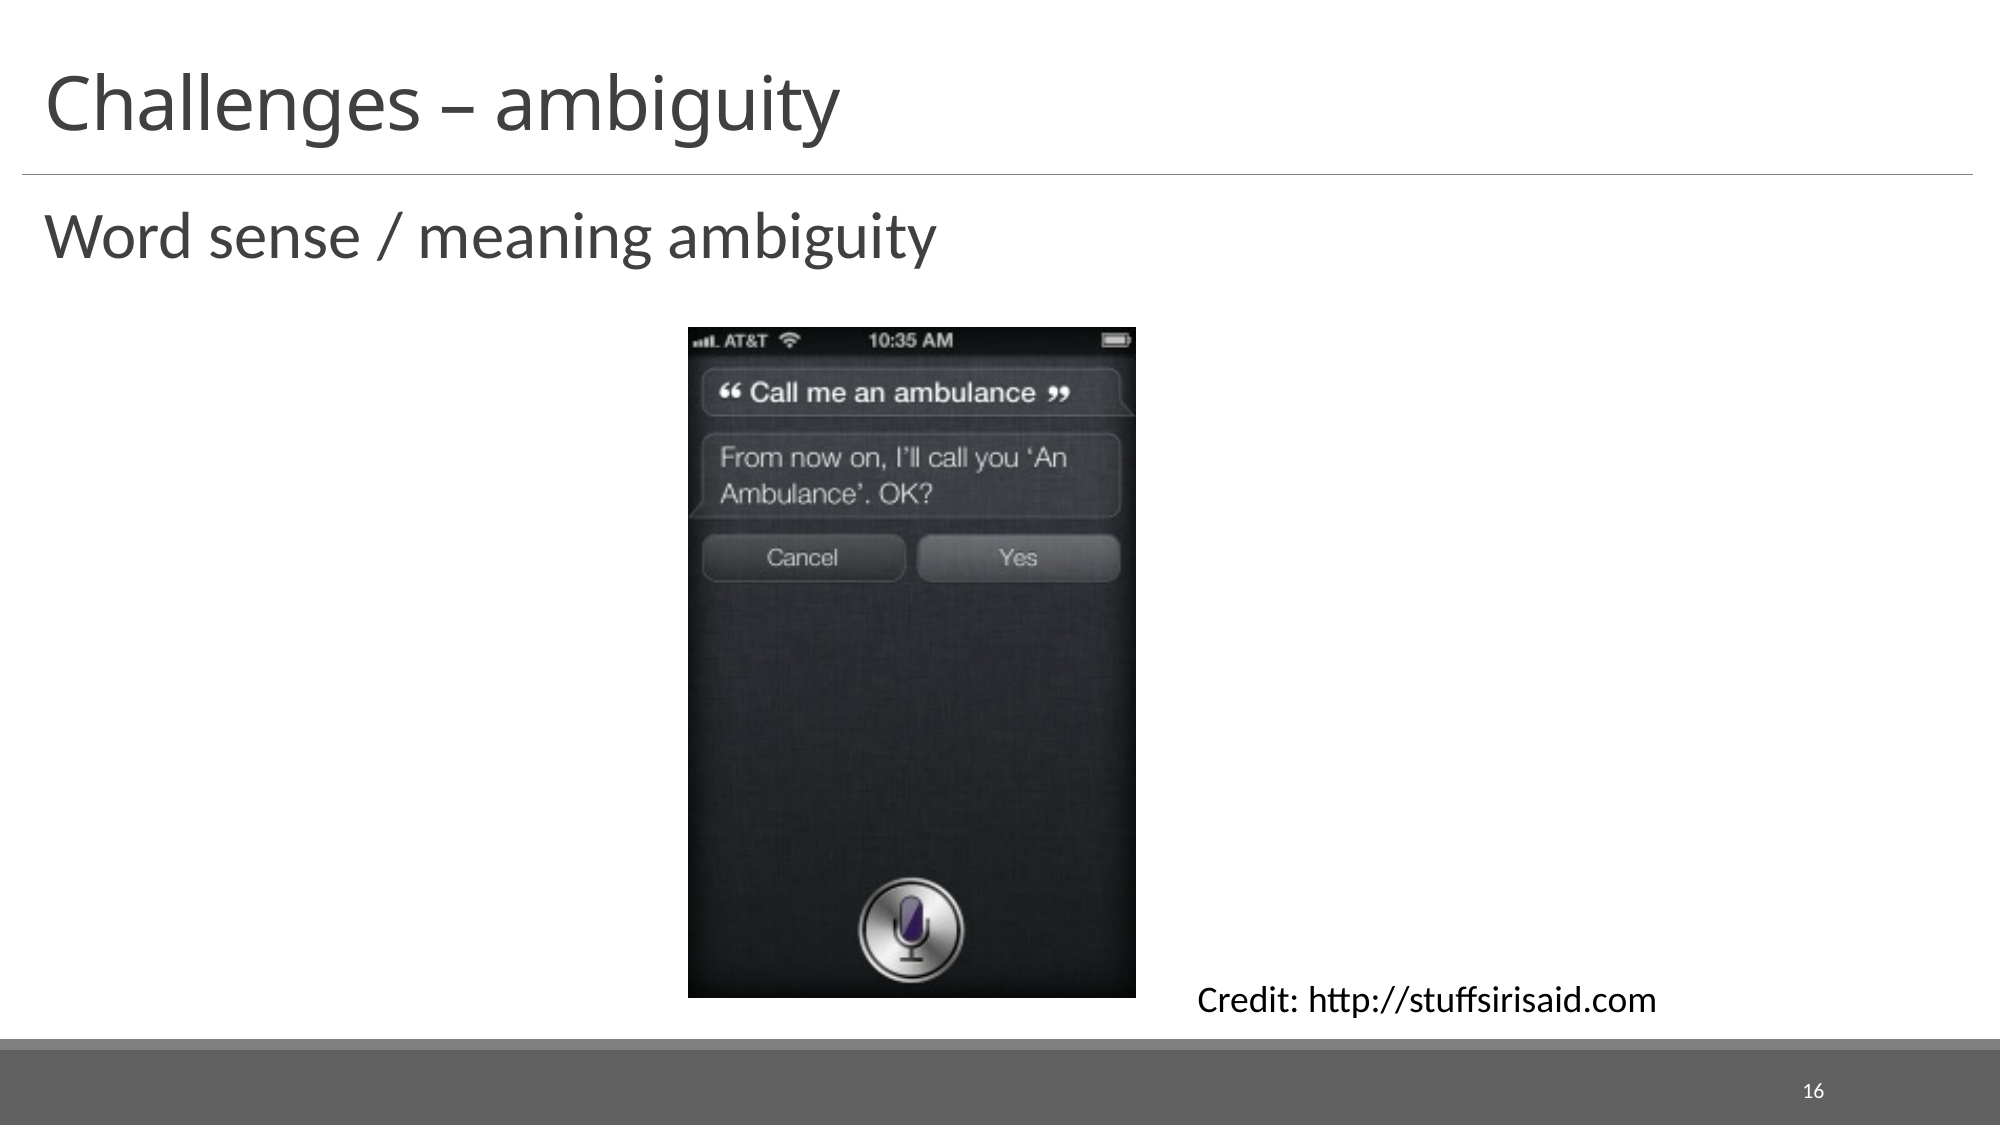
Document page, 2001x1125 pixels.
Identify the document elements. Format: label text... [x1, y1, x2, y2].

list Word sense / meaning ambiguity [29, 193, 1969, 1030]
text_box Credit: http://stuffsirisaid.com [1182, 967, 1673, 1028]
slide_number 16 [1624, 1059, 1840, 1120]
title Challenges – ambiguity [29, 22, 1969, 154]
picture [688, 326, 1136, 999]
